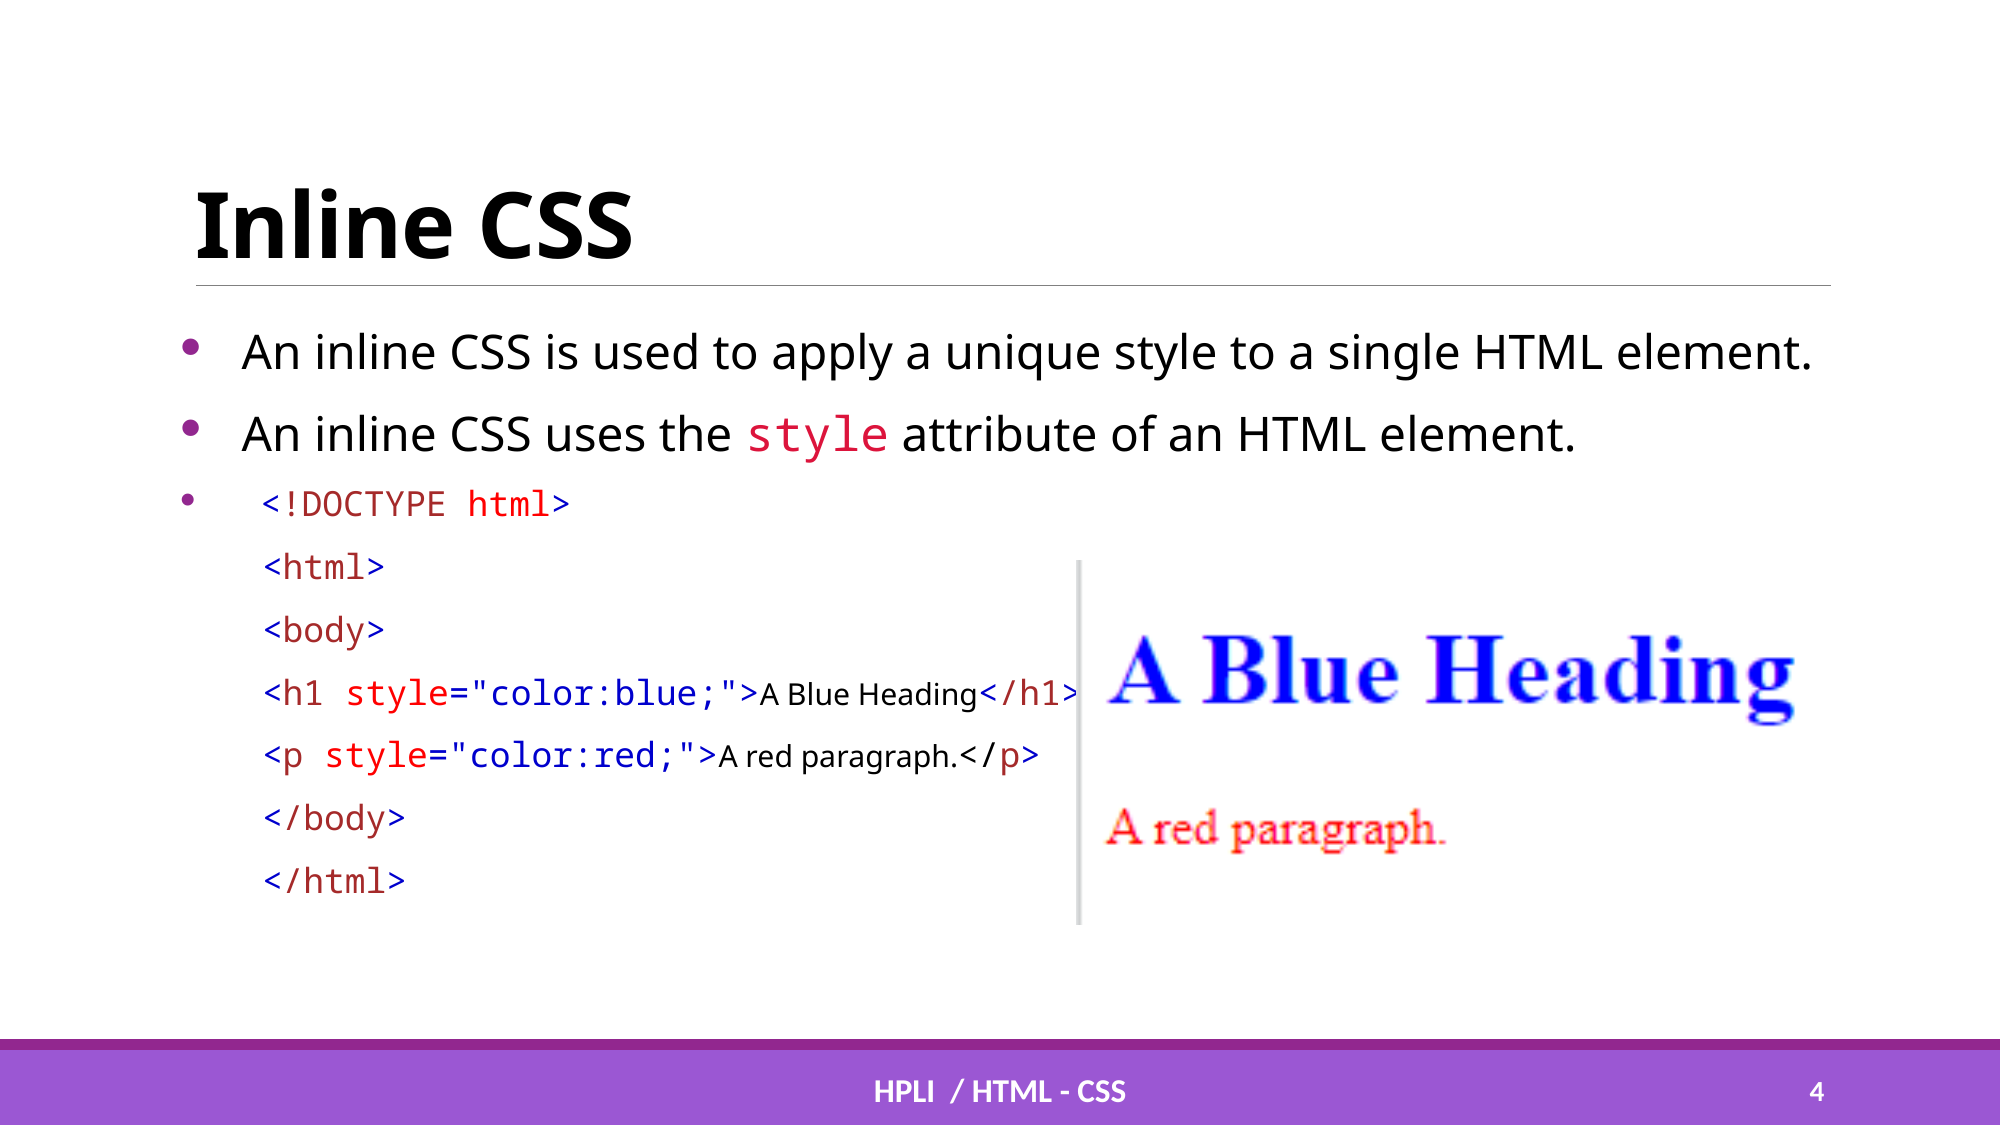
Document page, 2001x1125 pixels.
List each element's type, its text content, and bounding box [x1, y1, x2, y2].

slide_number 3 [1624, 1059, 1840, 1120]
footer HPLI / HTML - css [604, 1059, 1396, 1120]
picture [1076, 560, 1975, 925]
list An inline CSS is used to apply a unique style to a single HTML element. An inline CSS uses the style attribute of an HTML element. <!DOCTYPE html> <html> <body> <h1 style="color:blue;">A Blue Heading</h1> <p style="color:red;">A red paragraph.</p> </body> </html> [180, 302, 1830, 963]
title Inline CSS [180, 47, 1830, 285]
